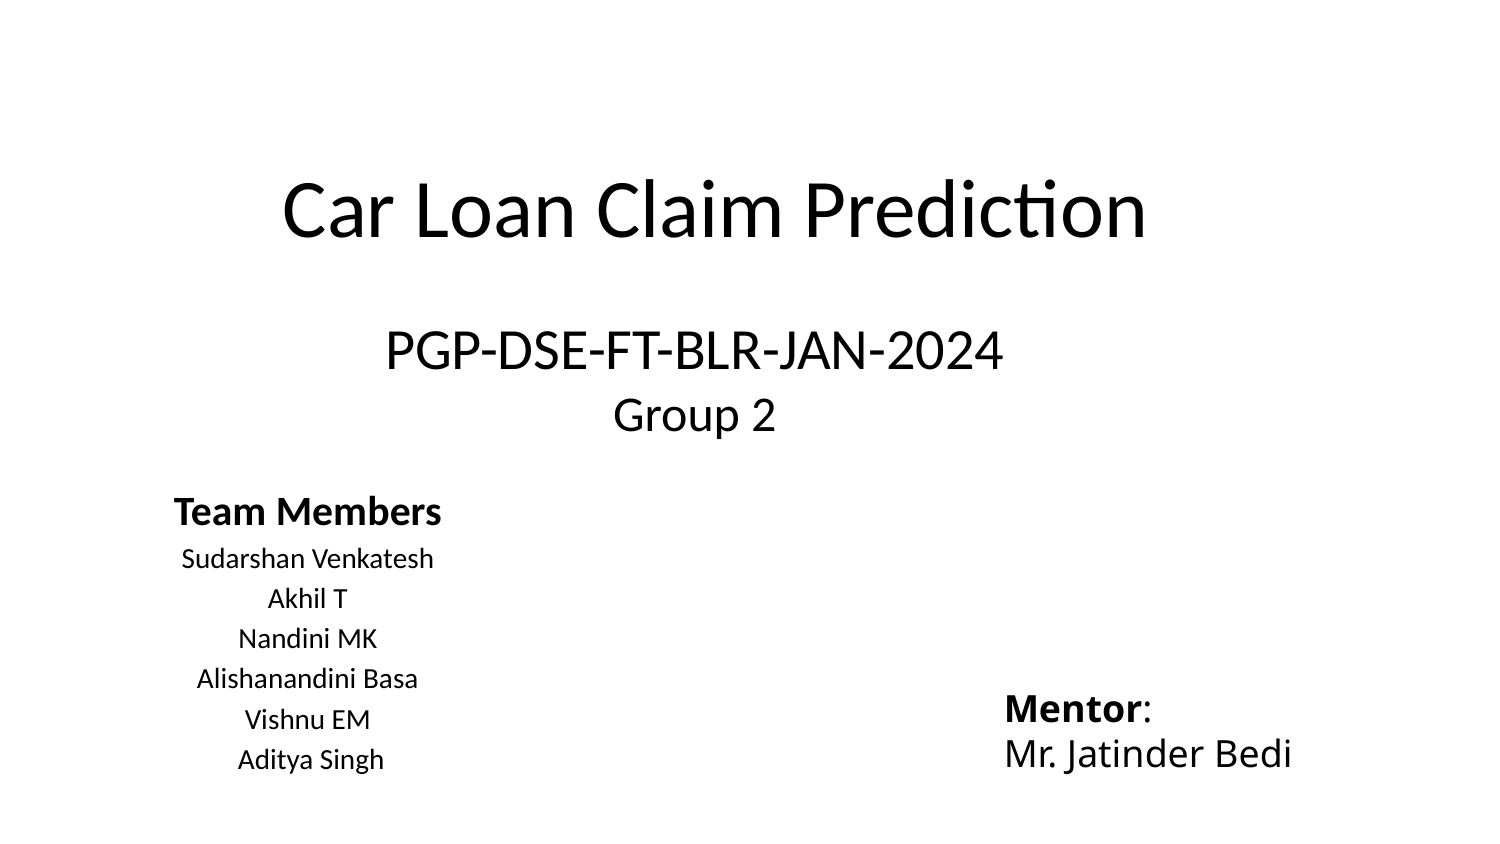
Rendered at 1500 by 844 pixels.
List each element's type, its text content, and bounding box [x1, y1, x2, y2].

title Car Loan Claim Prediction [242, 45, 1190, 270]
text_box Mentor: Mr. Jatinder Bedi [988, 670, 1391, 813]
text_box PGP-DSE-FT-BLR-JAN-2024 Group 2 [57, 304, 1333, 449]
subtitle Team Members Sudarshan Venkatesh Akhil T Nandini MK Alishanandini Basa Vishnu EM Aditya Singh [37, 461, 579, 813]
